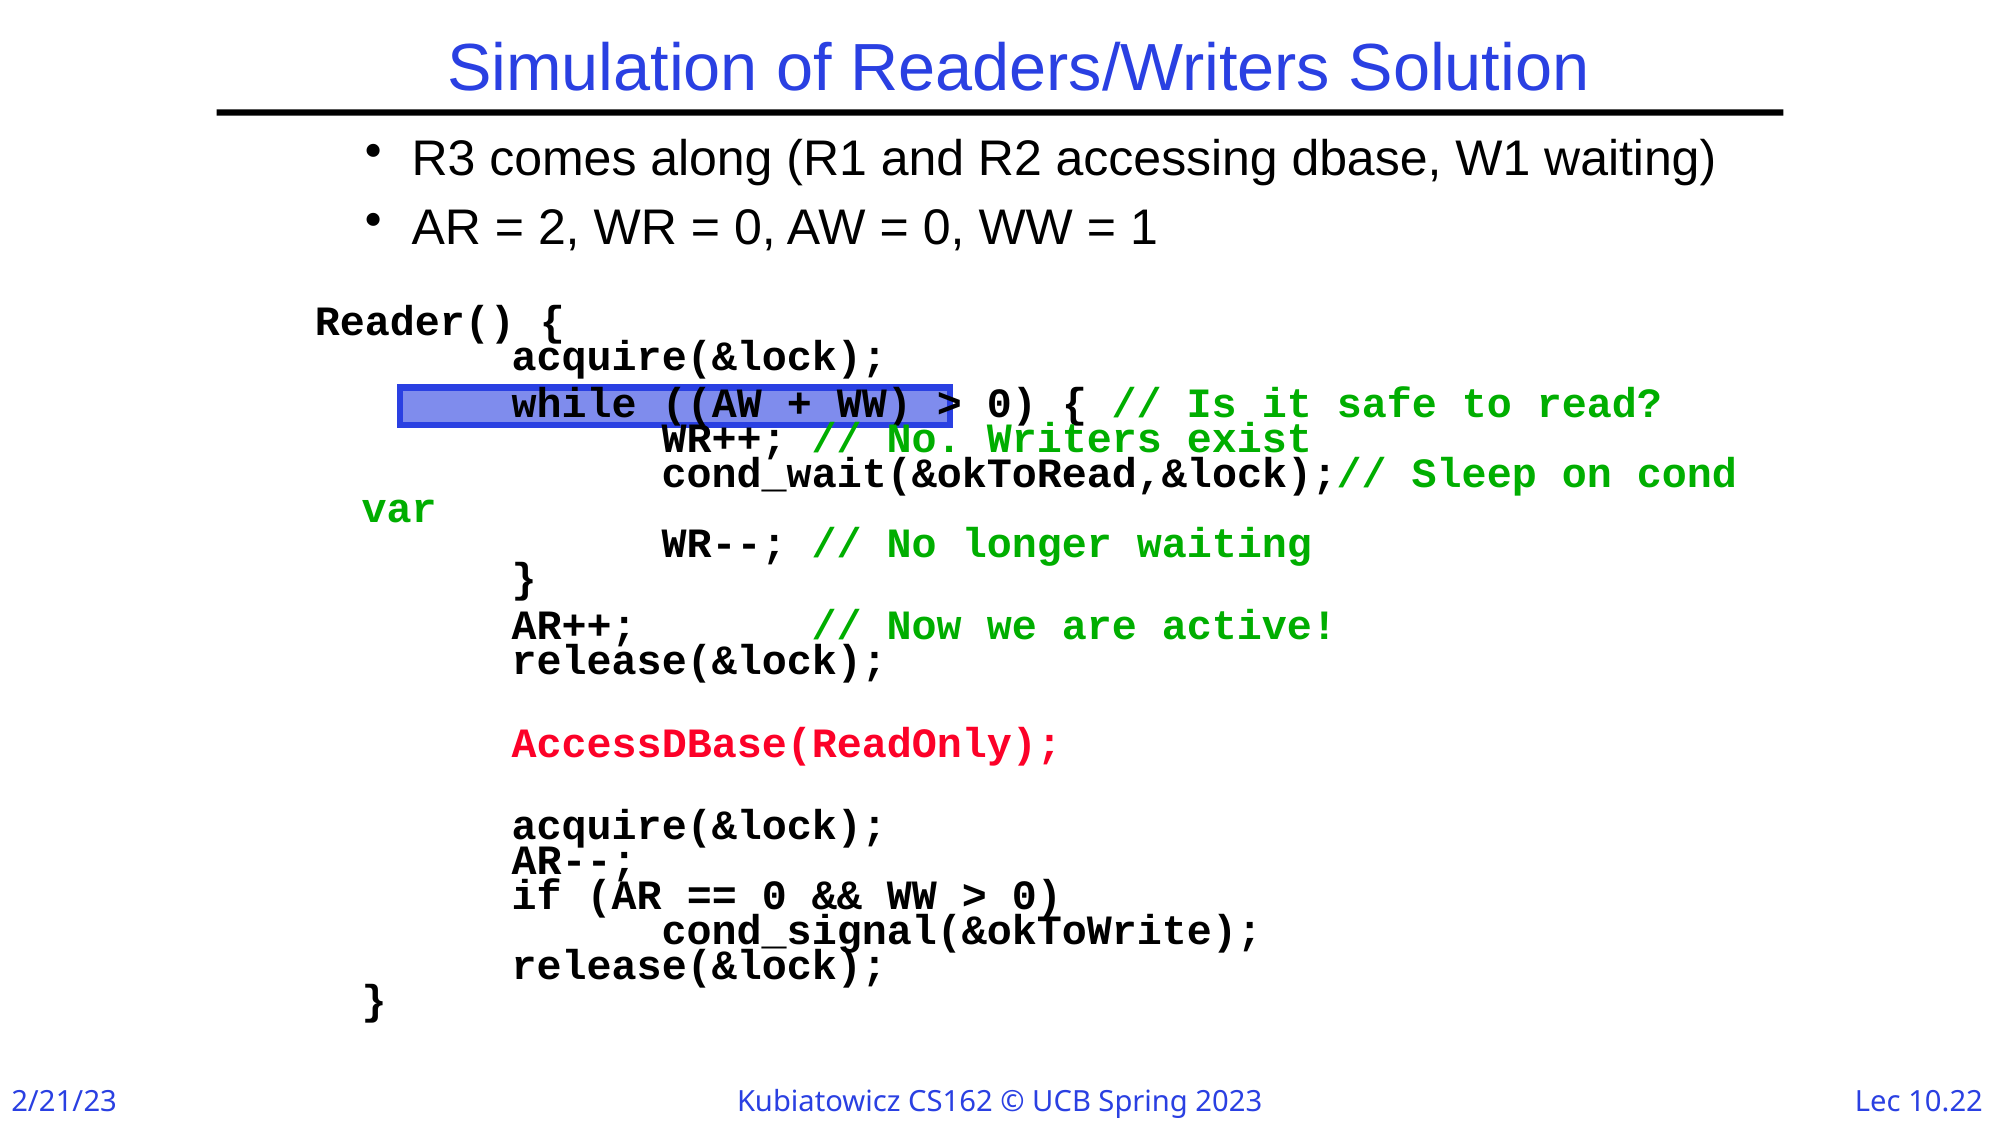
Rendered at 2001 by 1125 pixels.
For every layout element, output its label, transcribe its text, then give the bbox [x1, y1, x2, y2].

text_box Reader() { acquire(&lock); while ((AW + WW) > 0) { // Is it safe to read? WR++; // No. Writers exist cond_wait(&okToRead,&lock);// Sleep on cond var WR--; // No longer waiting } AR++; // Now we are active! release(&lock); AccessDBase(ReadOnly); acquire(&lock); AR--; if (AR == 0 && WW > 0) cond_signal(&okToWrite); release(&lock); } [299, 299, 1788, 1013]
list R3 comes along (R1 and R2 accessing dbase, W1 waiting) AR = 2, WR = 0, AW = 0, WW = 1 [350, 125, 1750, 299]
title Simulation of Readers/Writers Solution [337, 24, 1700, 113]
